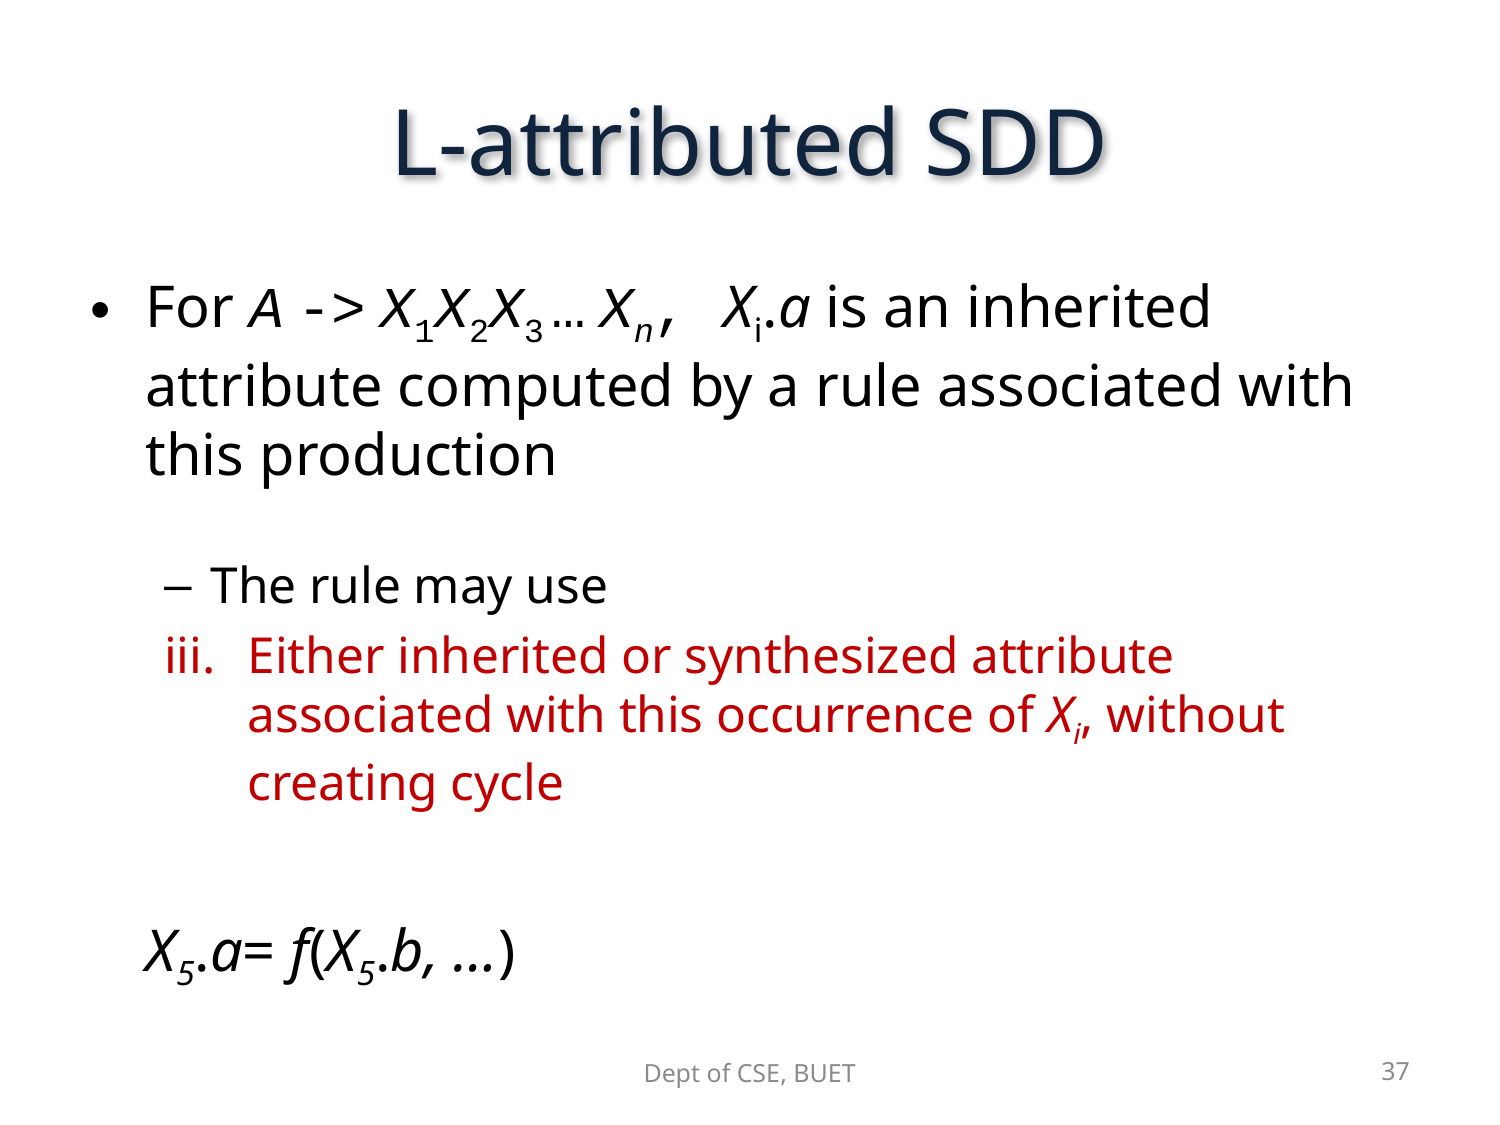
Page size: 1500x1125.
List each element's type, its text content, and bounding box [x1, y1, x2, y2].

list For A -> X1X2X3 … Xn, Xi.a is an inherited attribute computed by a rule associated with this production The rule may use Either inherited or synthesized attribute associated with this occurrence of Xi, without creating cycle X5.a= f(X5.b, …) [75, 262, 1425, 1005]
footer Dept of CSE, BUET [512, 1042, 988, 1103]
slide_number 37 [1074, 1042, 1425, 1103]
title L-attributed SDD [75, 45, 1425, 233]
